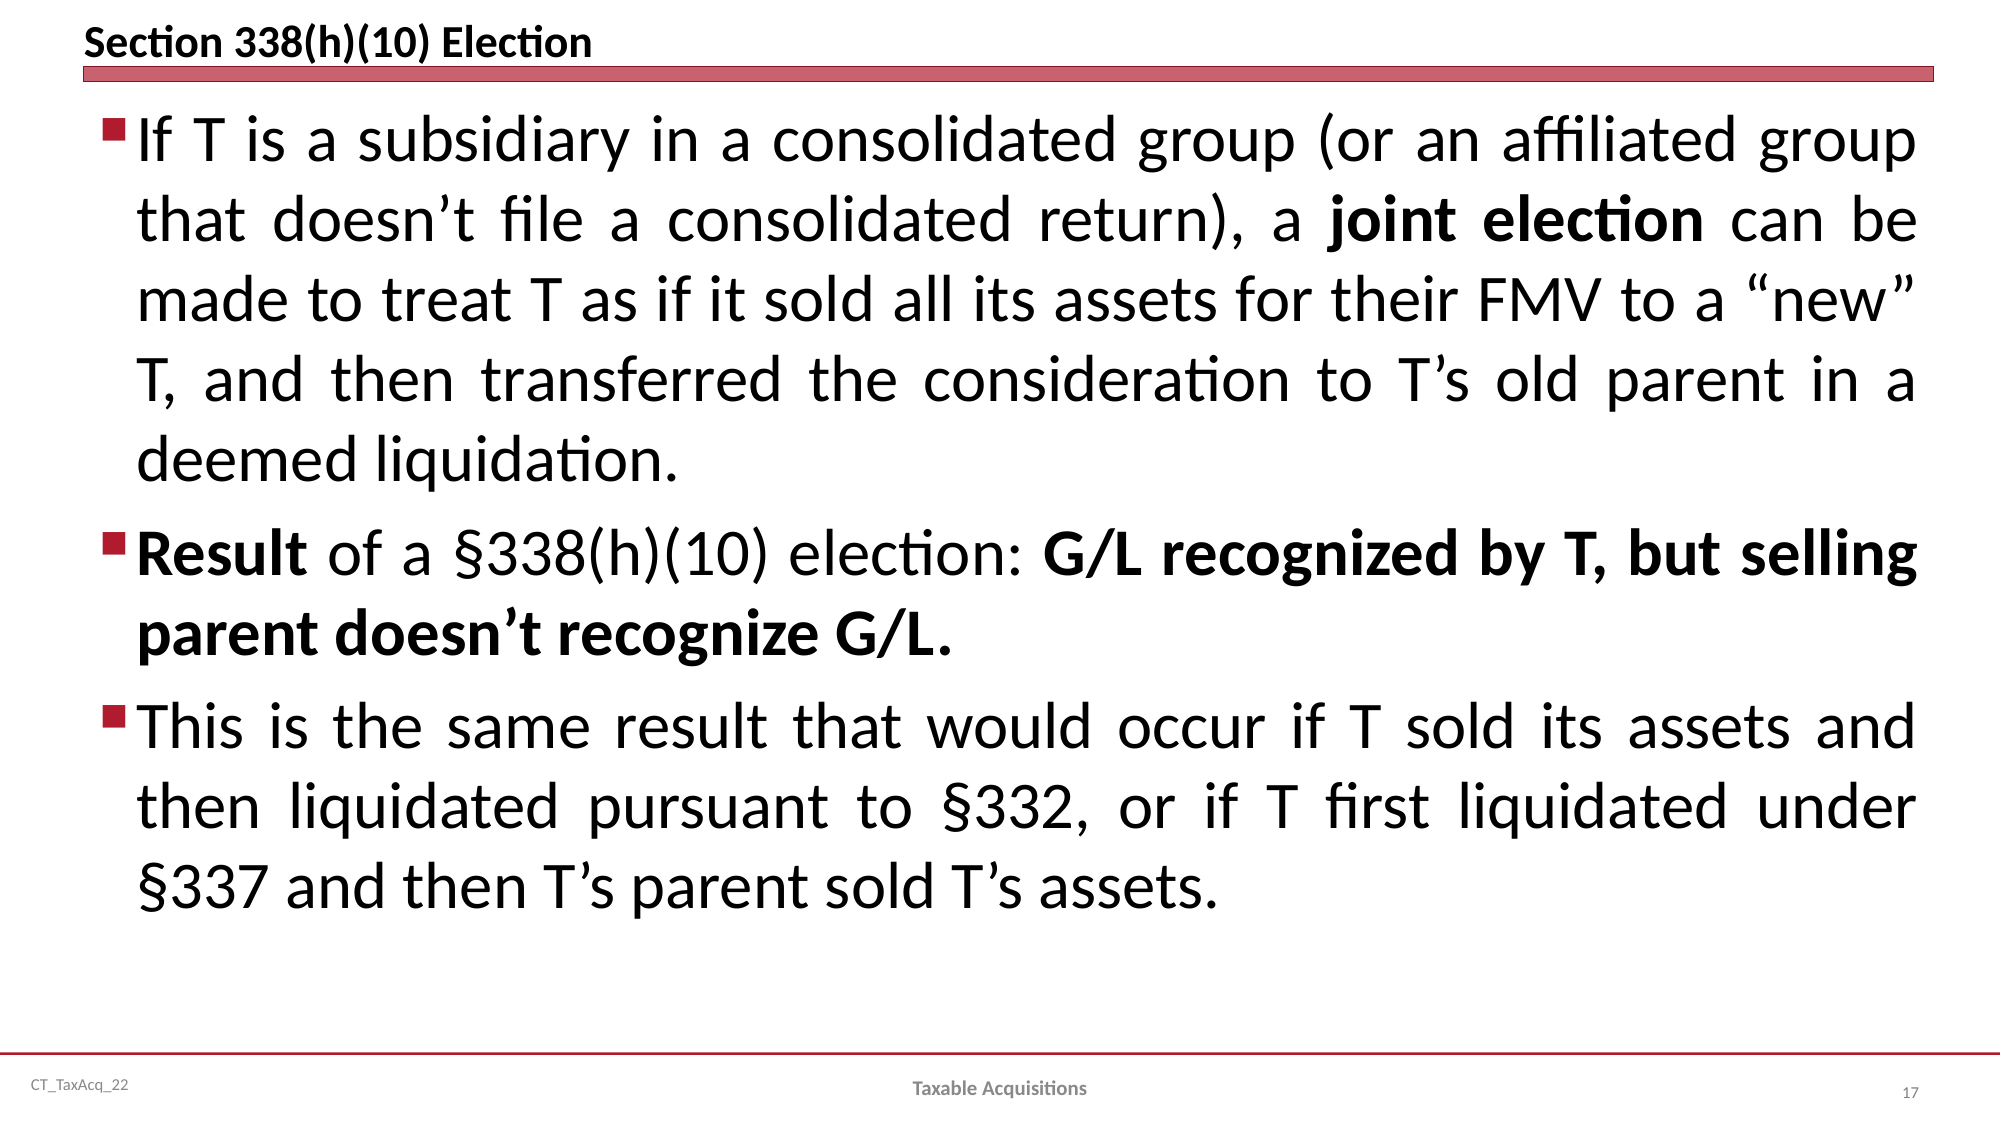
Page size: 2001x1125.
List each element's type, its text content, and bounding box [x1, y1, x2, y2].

list If T is a subsidiary in a consolidated group (or an affiliated group that doesn’t file a consolidated return), a joint election can be made to treat T as if it sold all its assets for their FMV to a “new” T, and then transferred the consideration to T’s old parent in a deemed liquidation. Result of a §338(h)(10) election: G/L recognized by T, but selling parent doesn’t recognize G/L. This is the same result that would occur if T sold its assets and then liquidated pursuant to §332, or if T first liquidated under §337 and then T’s parent sold T’s assets. [83, 87, 1934, 1041]
title Section 338(h)(10) Election [83, 6, 1935, 67]
slide_number 17 [1834, 1061, 1934, 1122]
footer Taxable Acquisitions [683, 1056, 1317, 1117]
